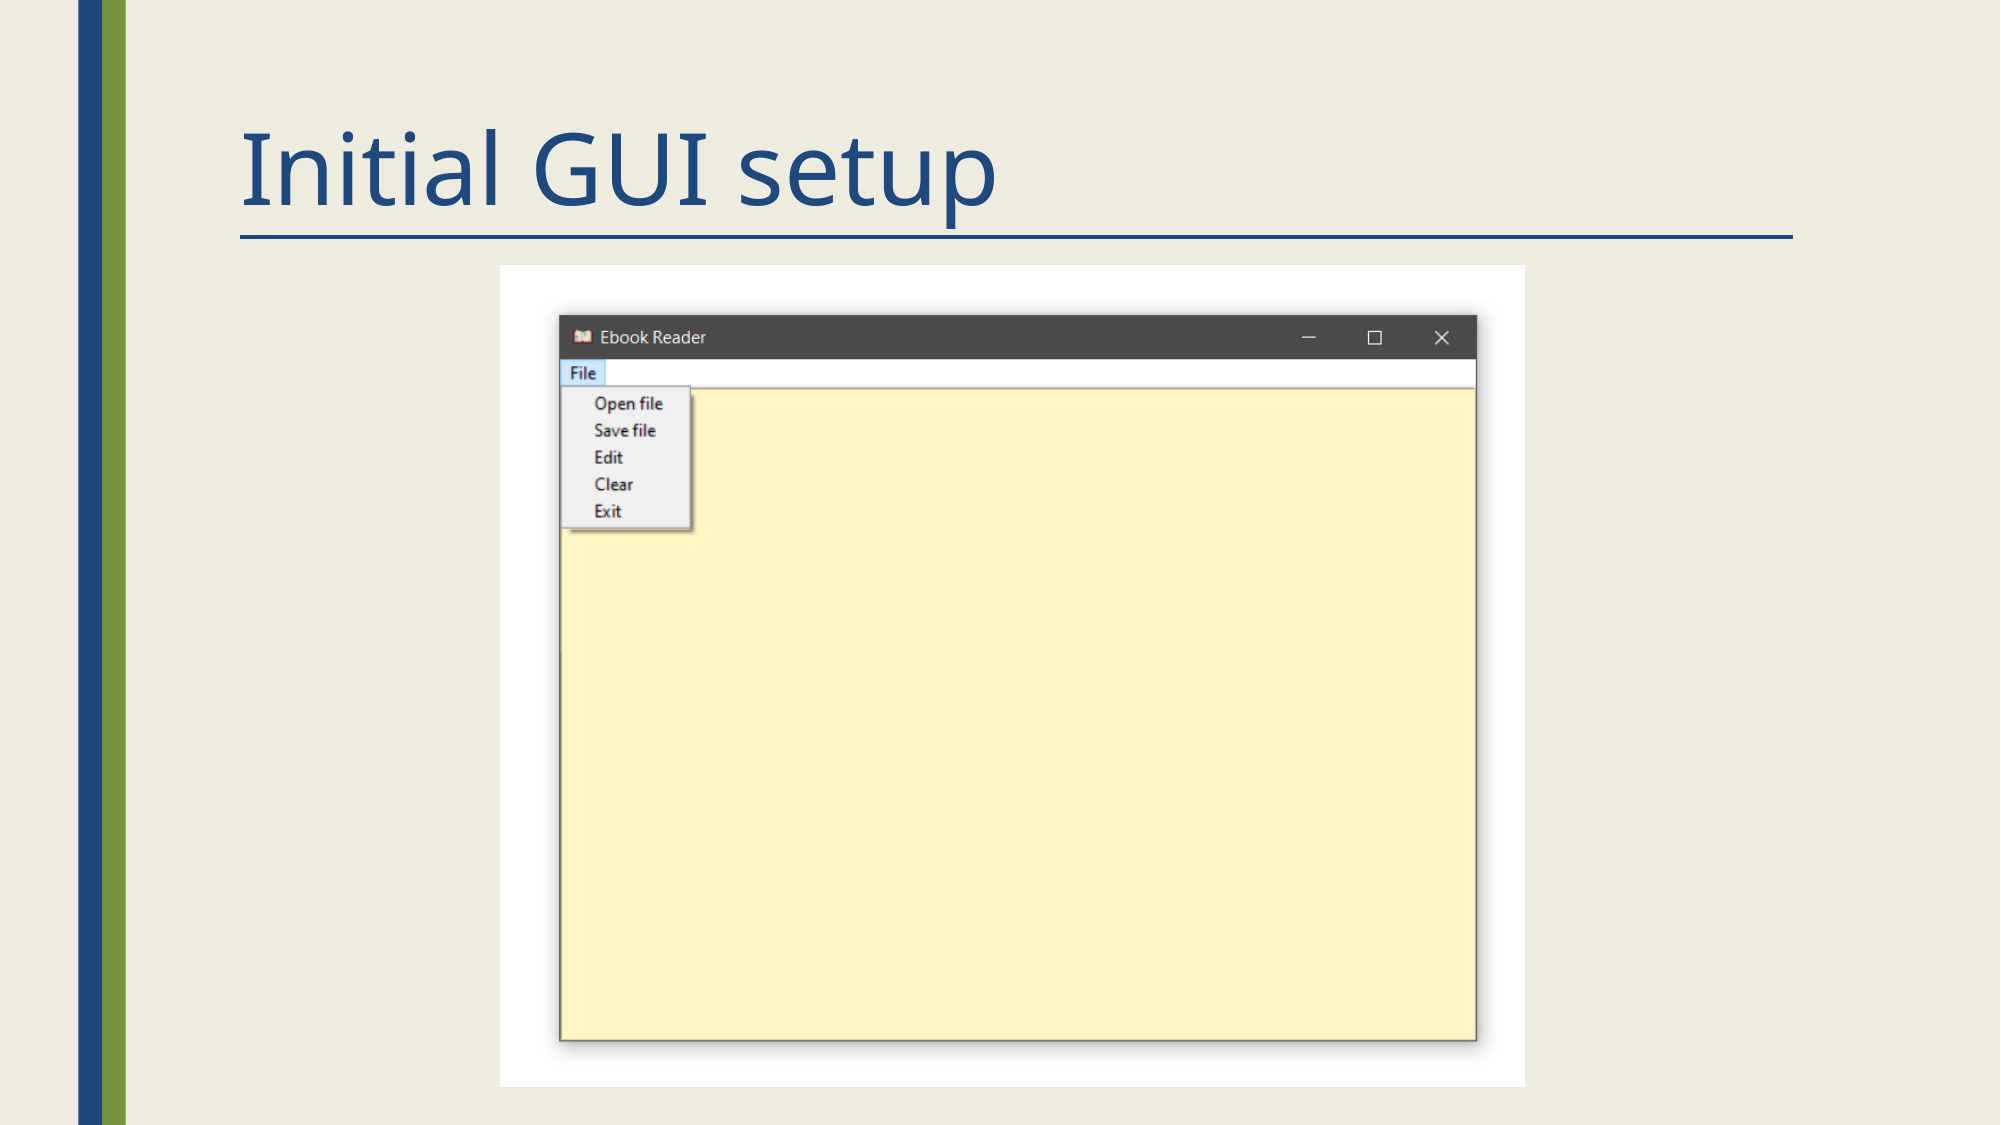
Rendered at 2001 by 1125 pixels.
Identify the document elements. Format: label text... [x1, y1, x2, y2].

picture [500, 265, 1525, 1087]
title Initial GUI setup [225, 112, 1800, 231]
